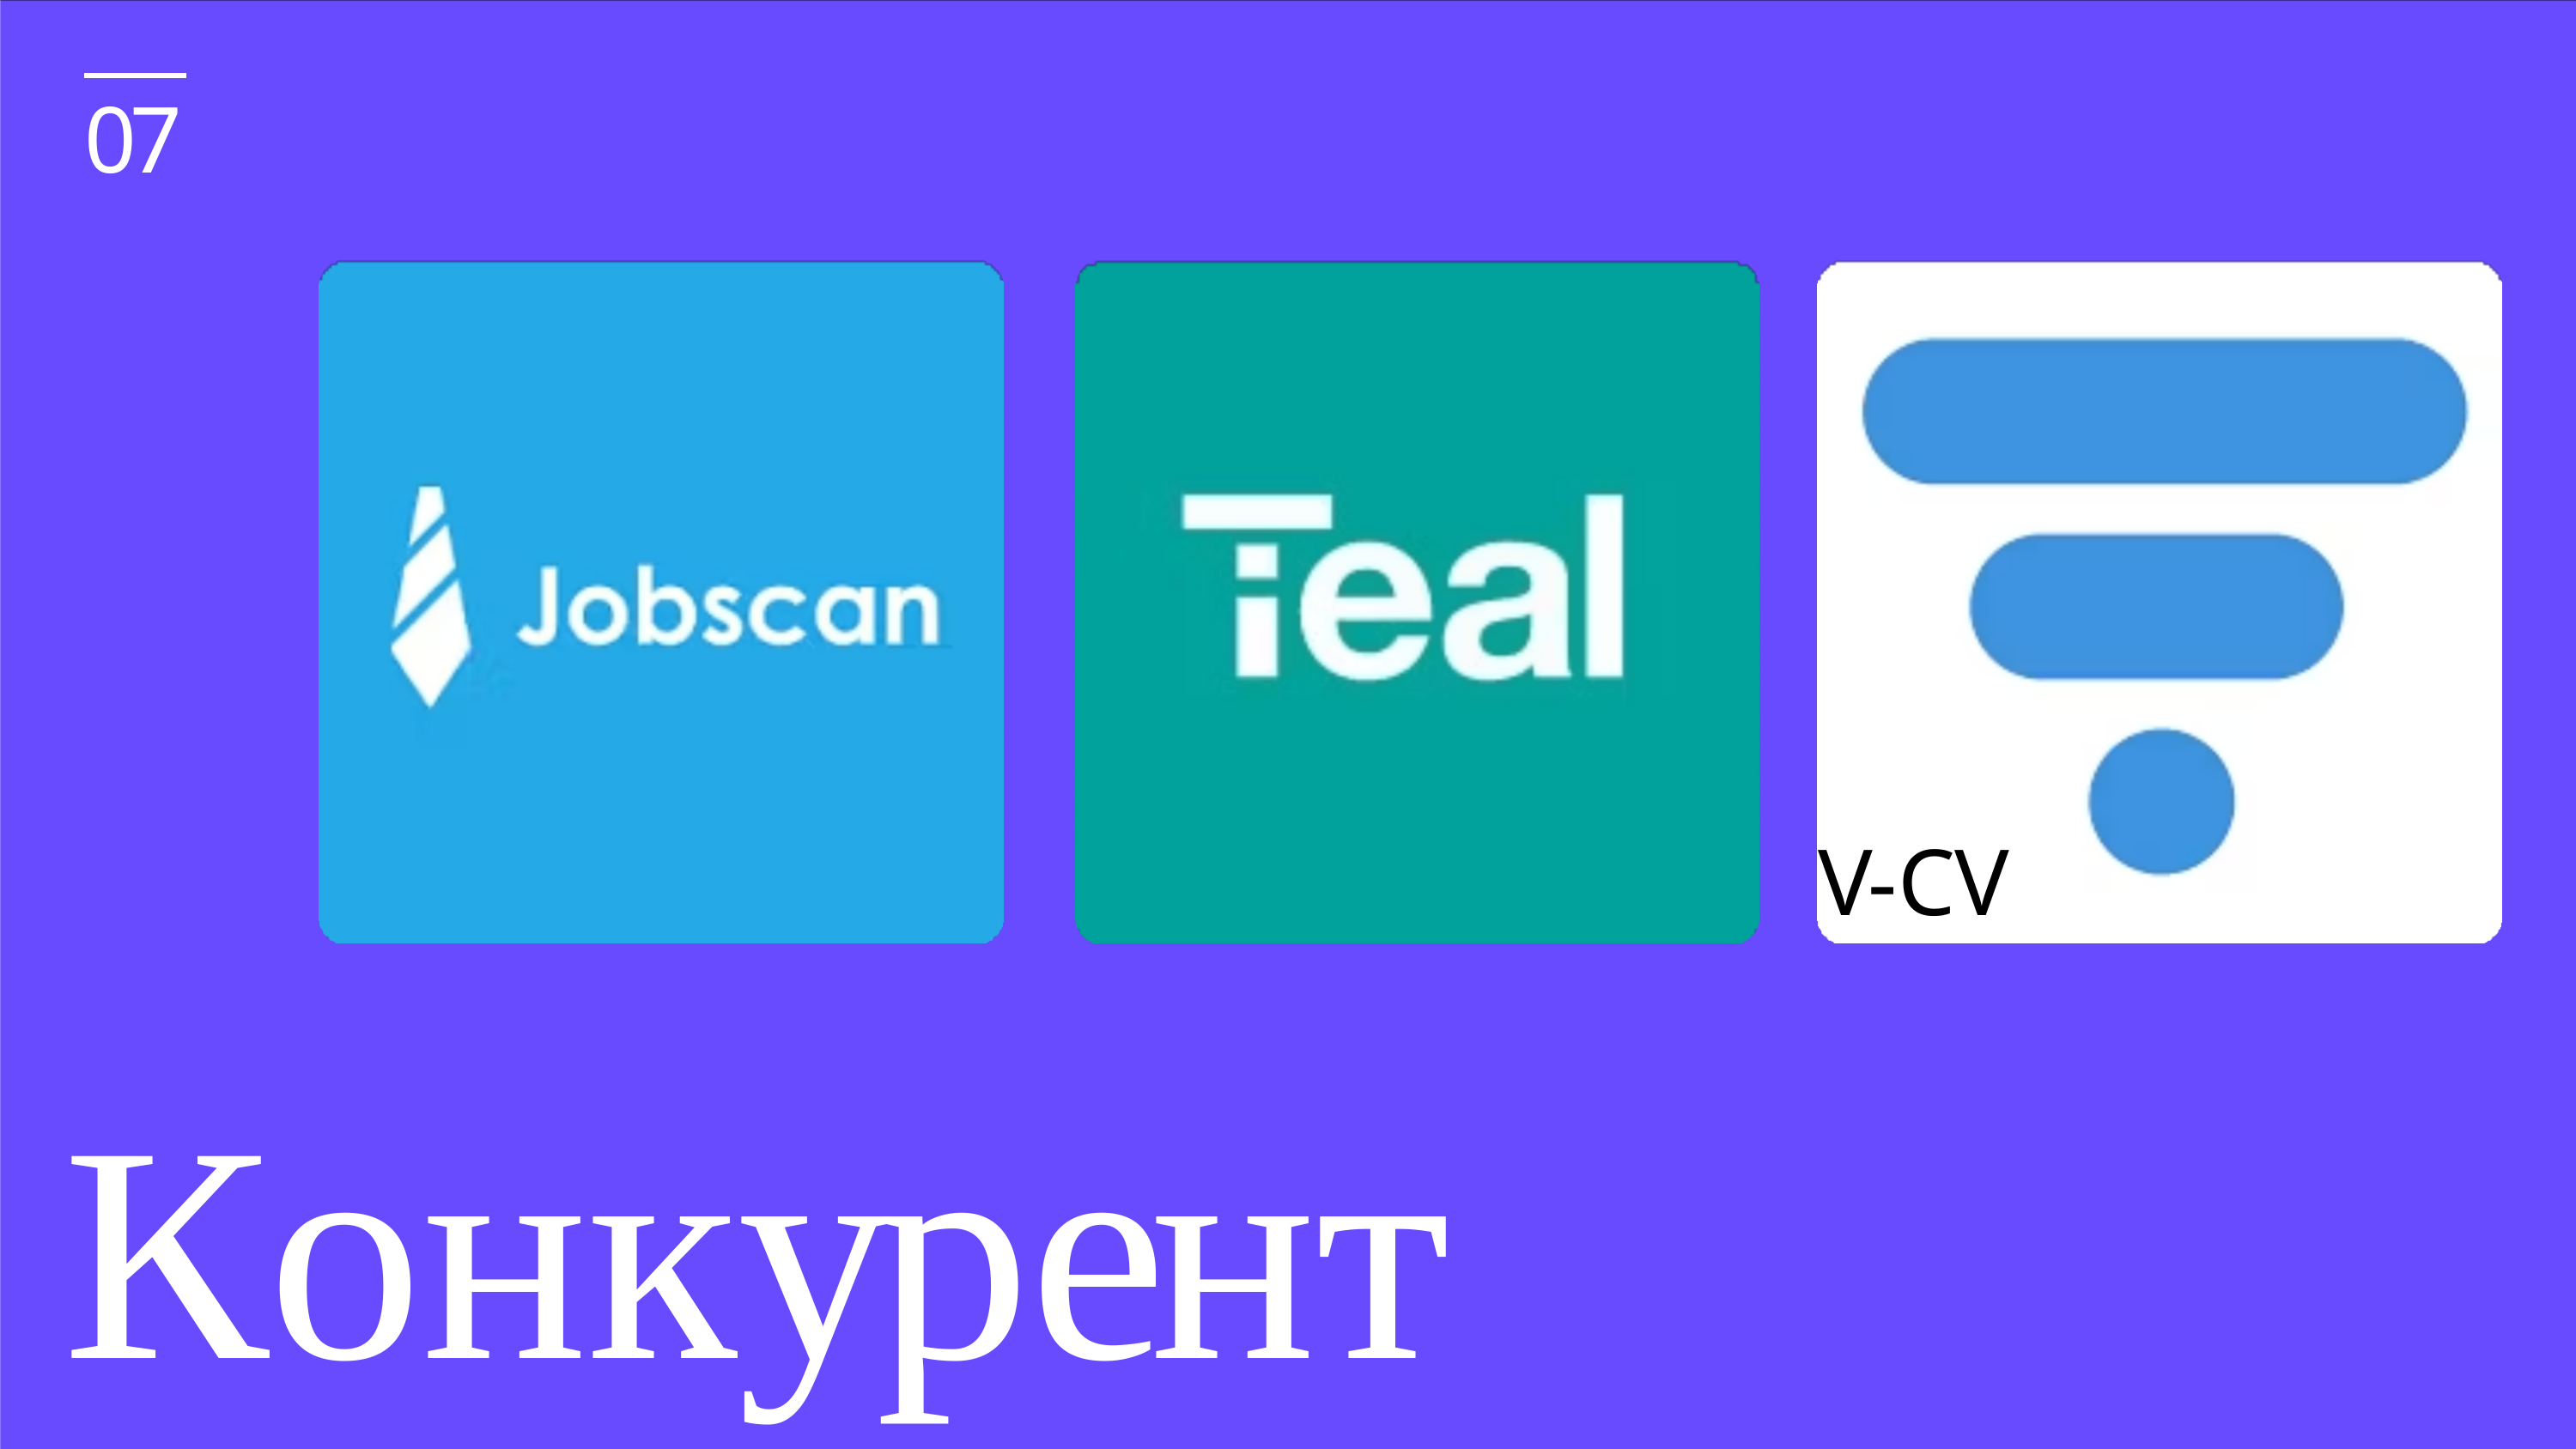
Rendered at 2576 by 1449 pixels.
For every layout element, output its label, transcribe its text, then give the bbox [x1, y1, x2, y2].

text_box Конкуренты [60, 1081, 1534, 1449]
text_box 07 [82, 79, 191, 191]
picture [0, 0, 2576, 1449]
